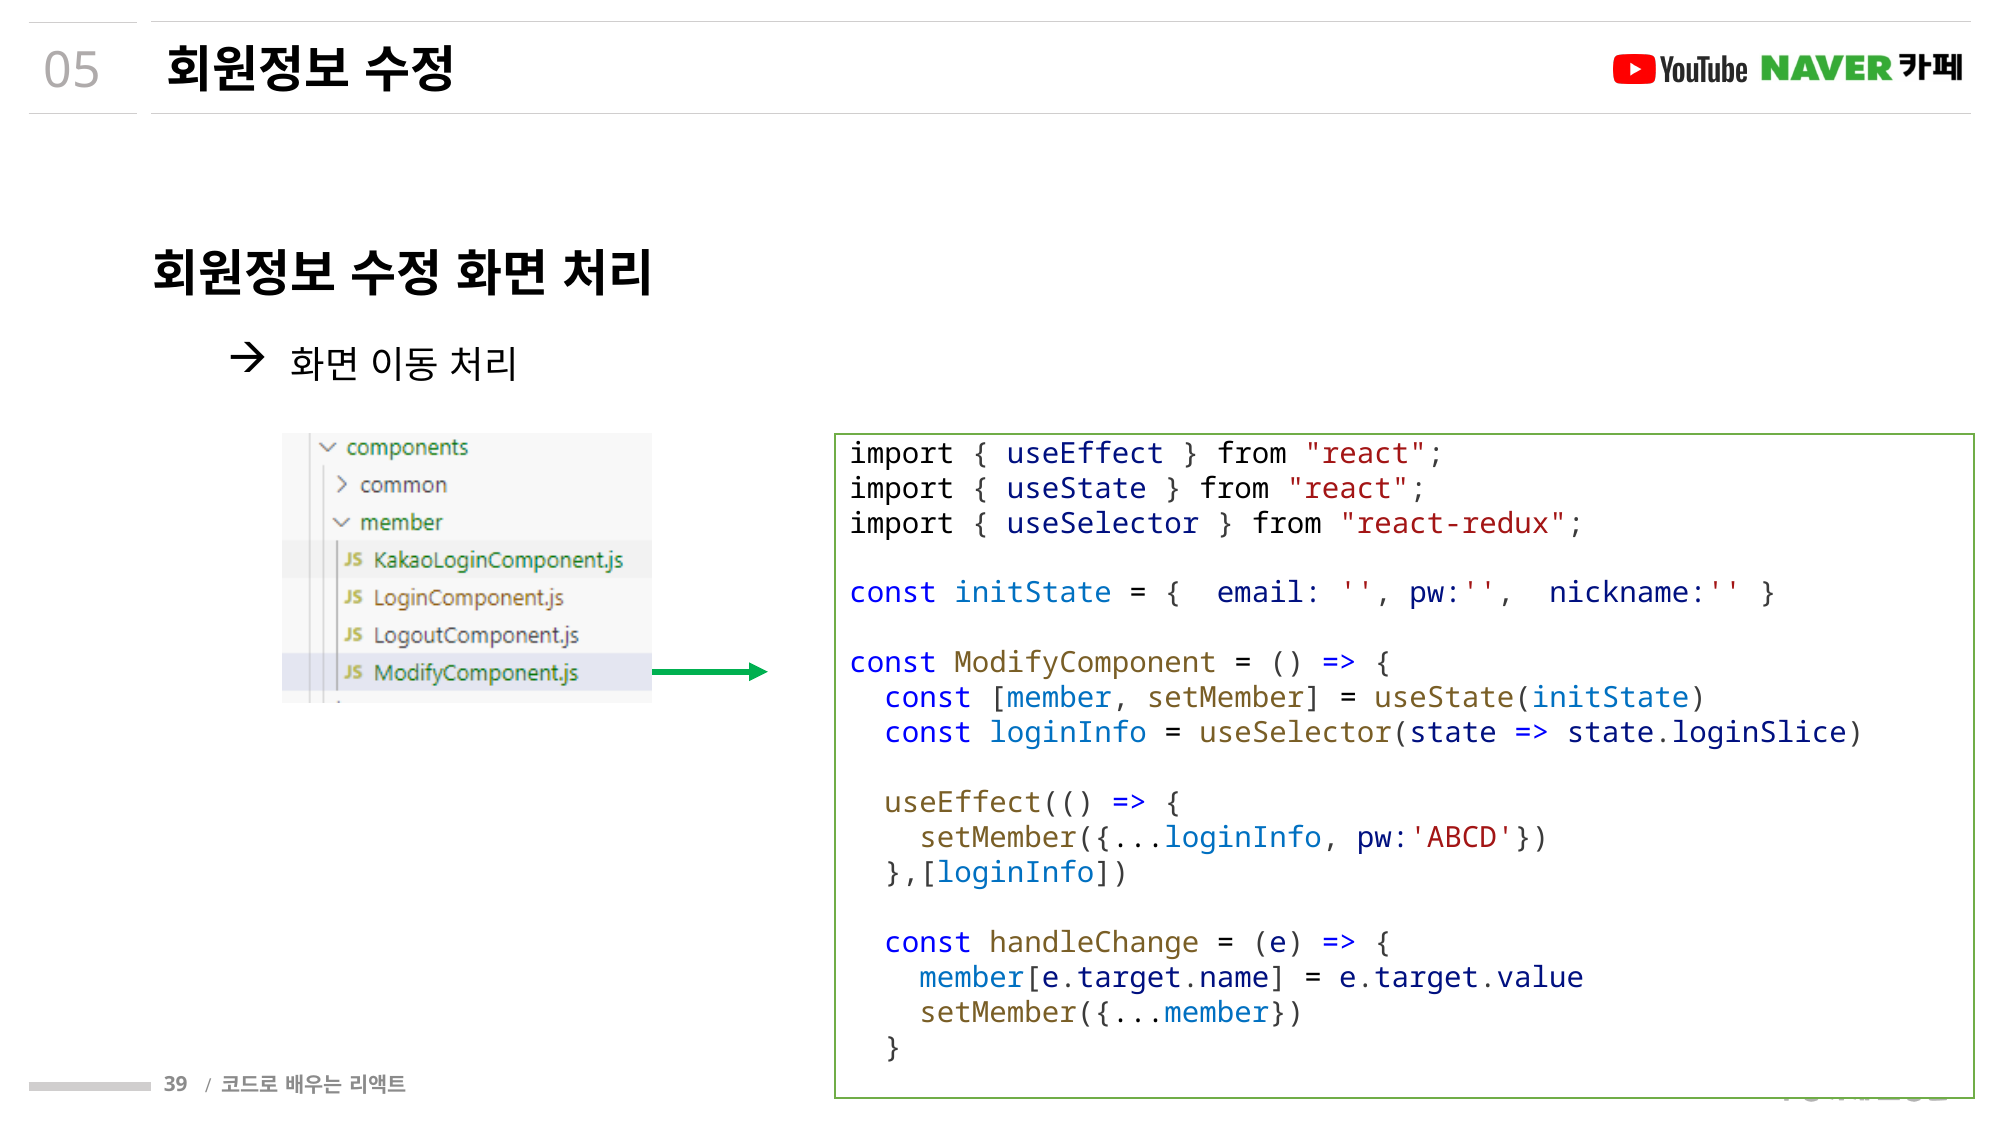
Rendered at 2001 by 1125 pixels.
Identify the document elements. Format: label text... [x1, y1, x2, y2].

title 회원정보 수정 [151, 22, 1972, 112]
text_box 05 [28, 22, 138, 112]
picture [282, 433, 652, 703]
text_box import { useEffect } from "react"; import { useState } from "react"; import { useSelector } from "react-redux"; const initState = { email: '', pw:'', nickname:'' } const ModifyComponent = () => { const [member, setMember] = useState(initState) const loginInfo = useSelector(state => state.loginSlice) useEffect(() => { setMember({...loginInfo, pw:'ABCD'}) },[loginInfo]) const handleChange = (e) => { member[e.target.name] = e.target.value setMember({...member}) } [834, 433, 1975, 1099]
list 회원정보 수정 화면 처리 화면 이동 처리 [137, 204, 1972, 1055]
slide_number 39 [137, 1054, 203, 1115]
footer / 코드로 배우는 리액트 [205, 1054, 768, 1115]
